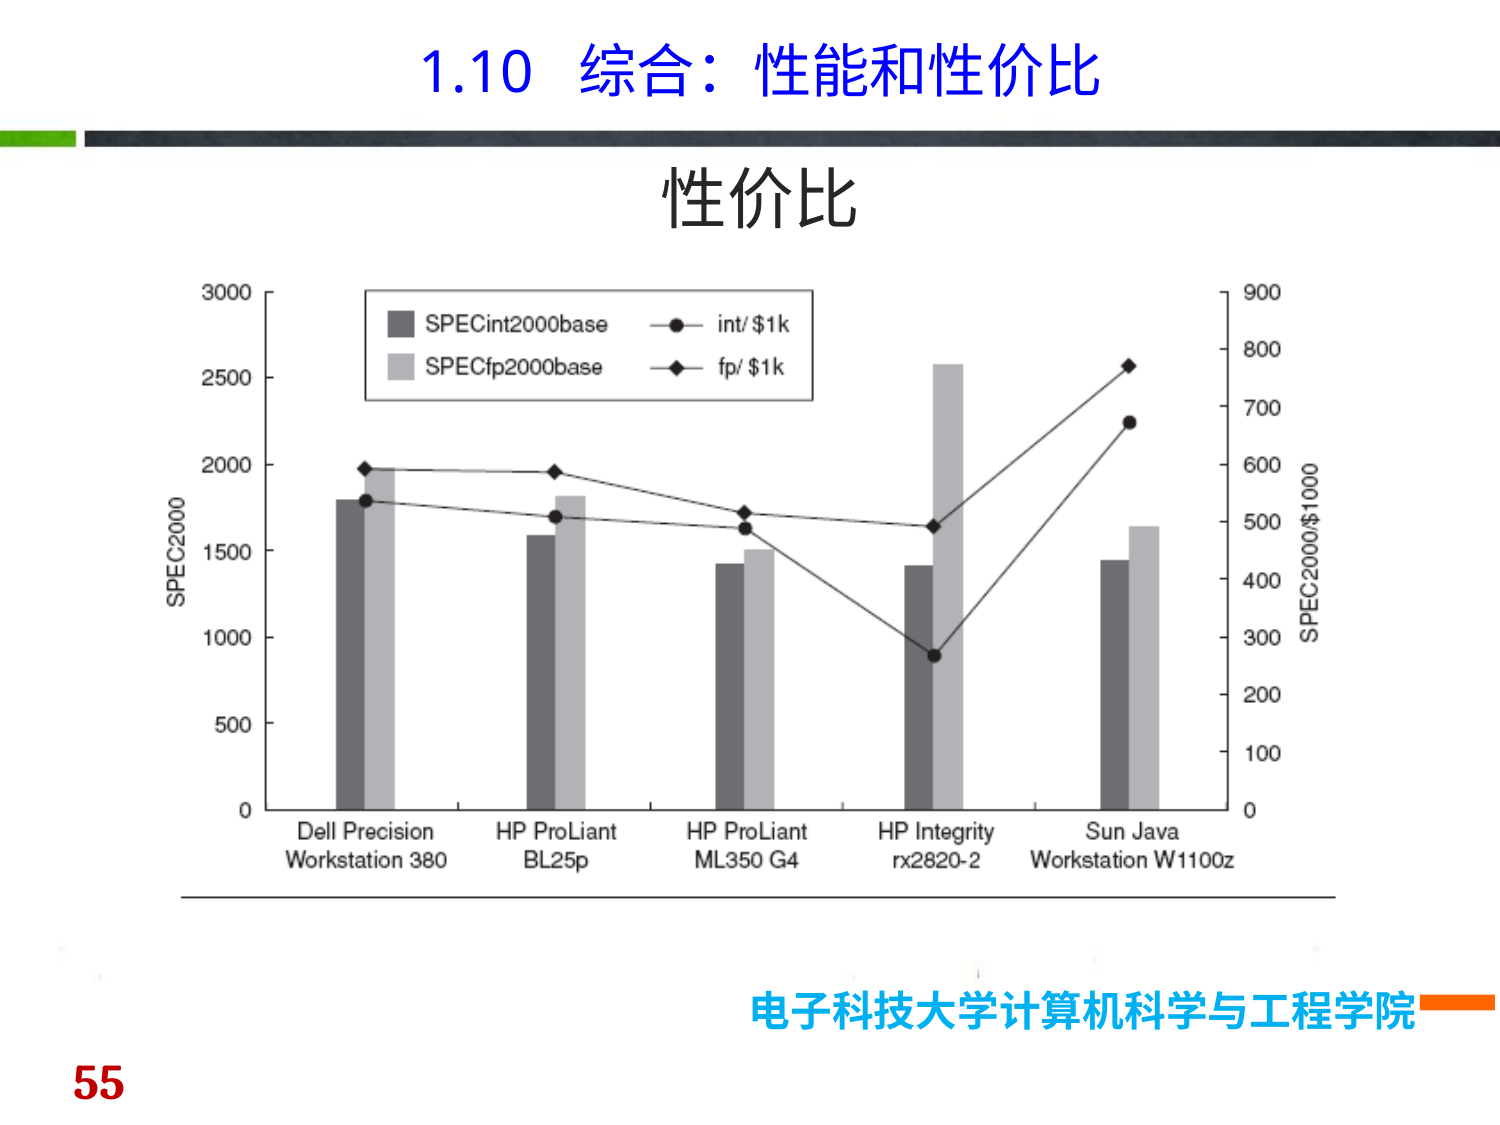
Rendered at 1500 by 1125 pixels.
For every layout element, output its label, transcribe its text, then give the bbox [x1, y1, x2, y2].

picture [0, 0, 1500, 1125]
title 1.10 综合：性能和性价比 [71, 12, 1450, 125]
text_box 性价比 [85, 148, 1436, 268]
